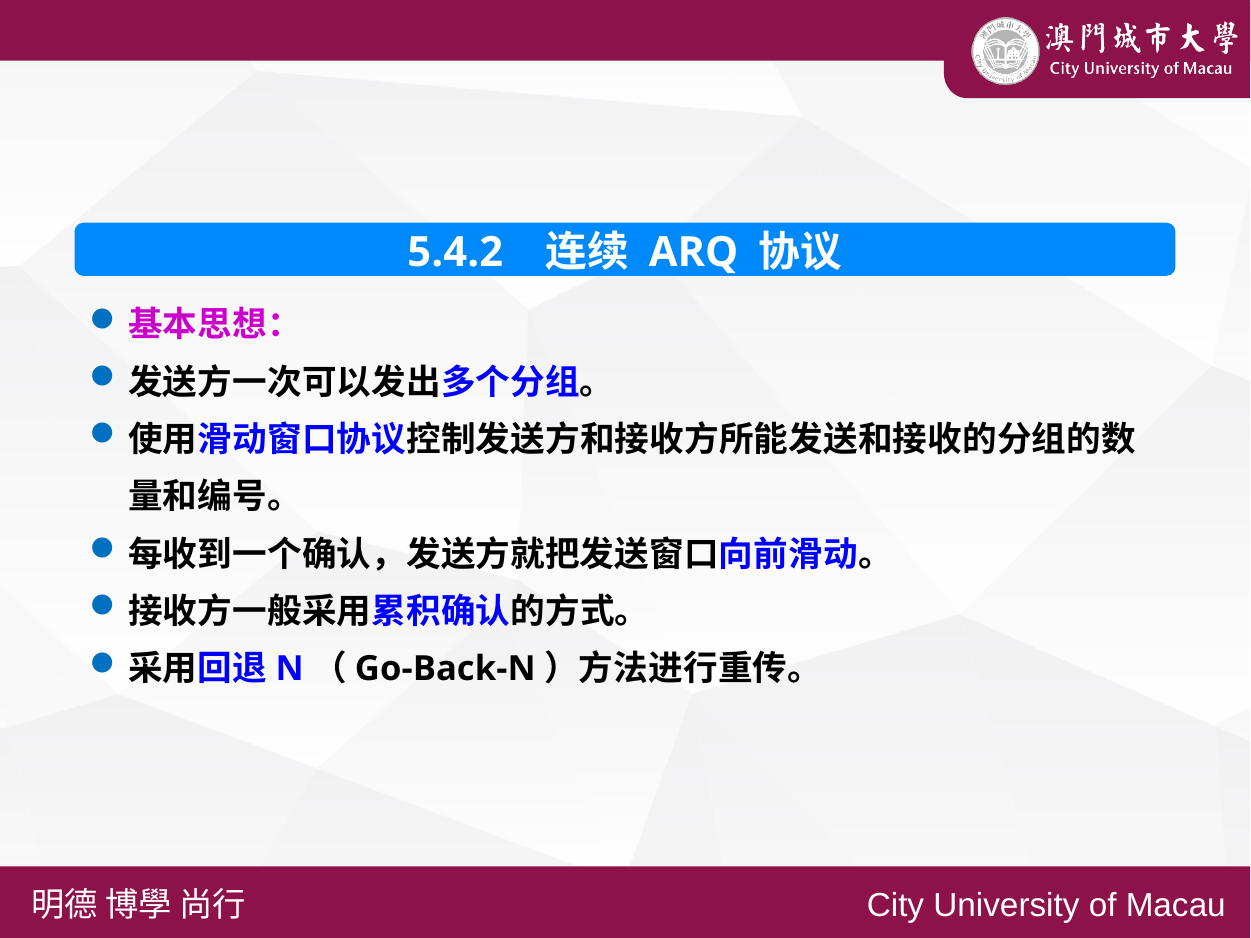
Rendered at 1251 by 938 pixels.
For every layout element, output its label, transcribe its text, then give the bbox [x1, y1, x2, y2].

text_box 基本思想： 发送方一次可以发出多个分组。 使用滑动窗口协议控制发送方和接收方所能发送和接收的分组的数量和编号。 每收到一个确认，发送方就把发送窗口向前滑动。 接收方一般采用累积确认的方式。 采用回退N（Go-Back-N）方法进行重传。 [74, 279, 1176, 695]
picture [1048, 59, 1232, 80]
picture [971, 17, 1040, 85]
text_box [74, 222, 392, 276]
picture [1043, 21, 1238, 55]
picture [0, 61, 1251, 866]
text_box [858, 222, 1176, 276]
text_box 5.4.2 连续 ARQ 协议 [392, 216, 858, 279]
